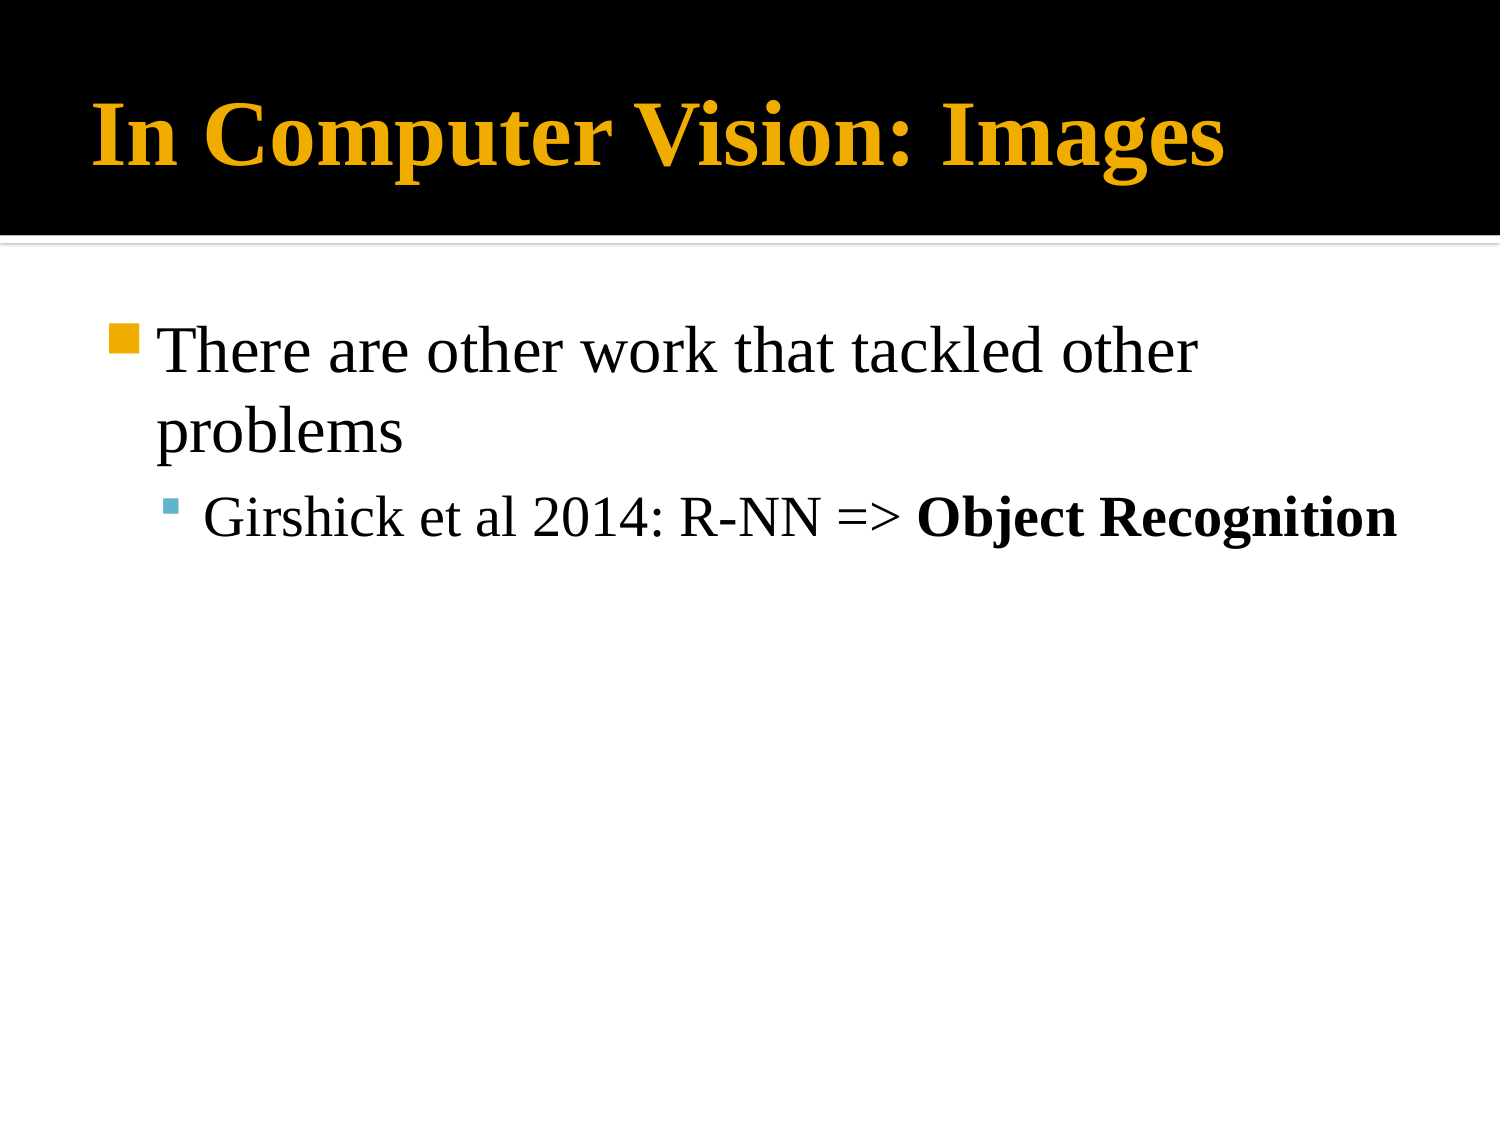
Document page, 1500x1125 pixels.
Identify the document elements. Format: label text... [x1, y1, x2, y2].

title In Computer Vision: Images [75, 25, 1425, 231]
list There are other work that tackled other problems Girshick et al 2014: R-NN => Object Recognition [75, 291, 1425, 1050]
